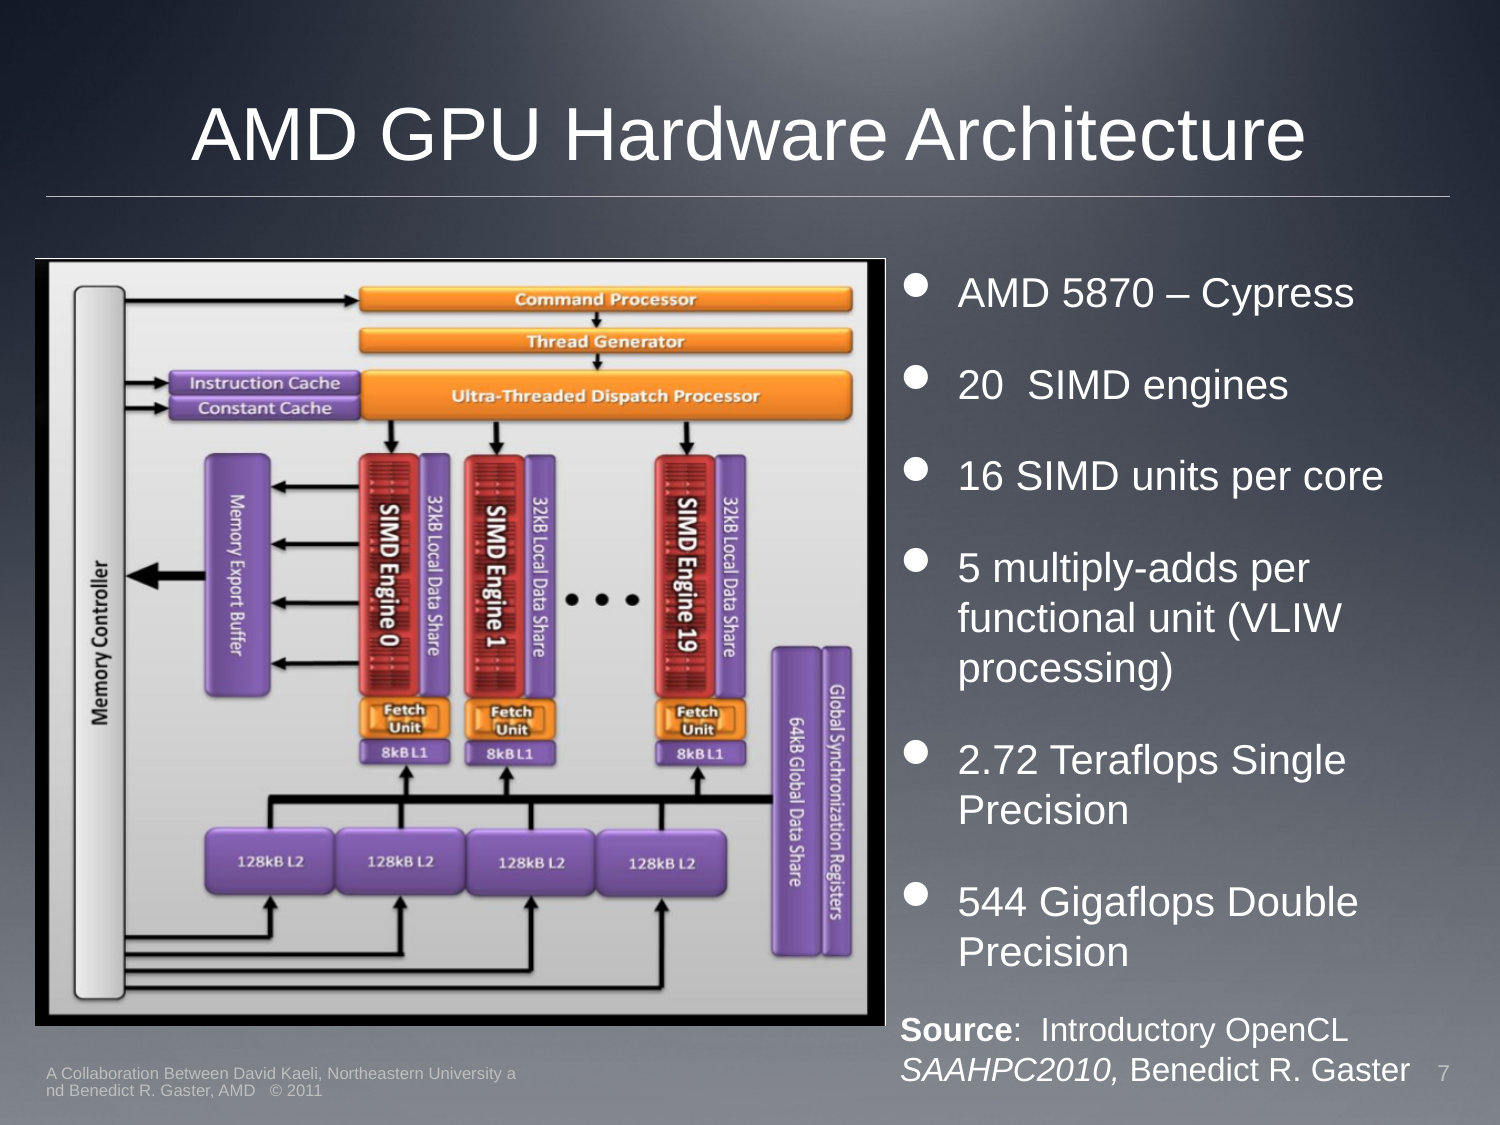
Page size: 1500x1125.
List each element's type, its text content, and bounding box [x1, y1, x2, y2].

picture [33, 256, 888, 1028]
text_box Source: Introductory OpenCL SAAHPC2010, Benedict R. Gaster [885, 1000, 1452, 1096]
title AMD GPU Hardware Architecture [105, 17, 1394, 183]
slide_number 7 [1325, 1042, 1450, 1103]
footer A Collaboration Between David Kaeli, Northeastern University and Benedict R. Gaster, AMD © 2011 [46, 1042, 521, 1103]
list AMD 5870 – Cypress 20 SIMD engines 16 SIMD units per core 5 multiply-adds per functional unit (VLIW processing) 2.72 Teraflops Single Precision 544 Gigaflops Double Precision [888, 258, 1453, 940]
